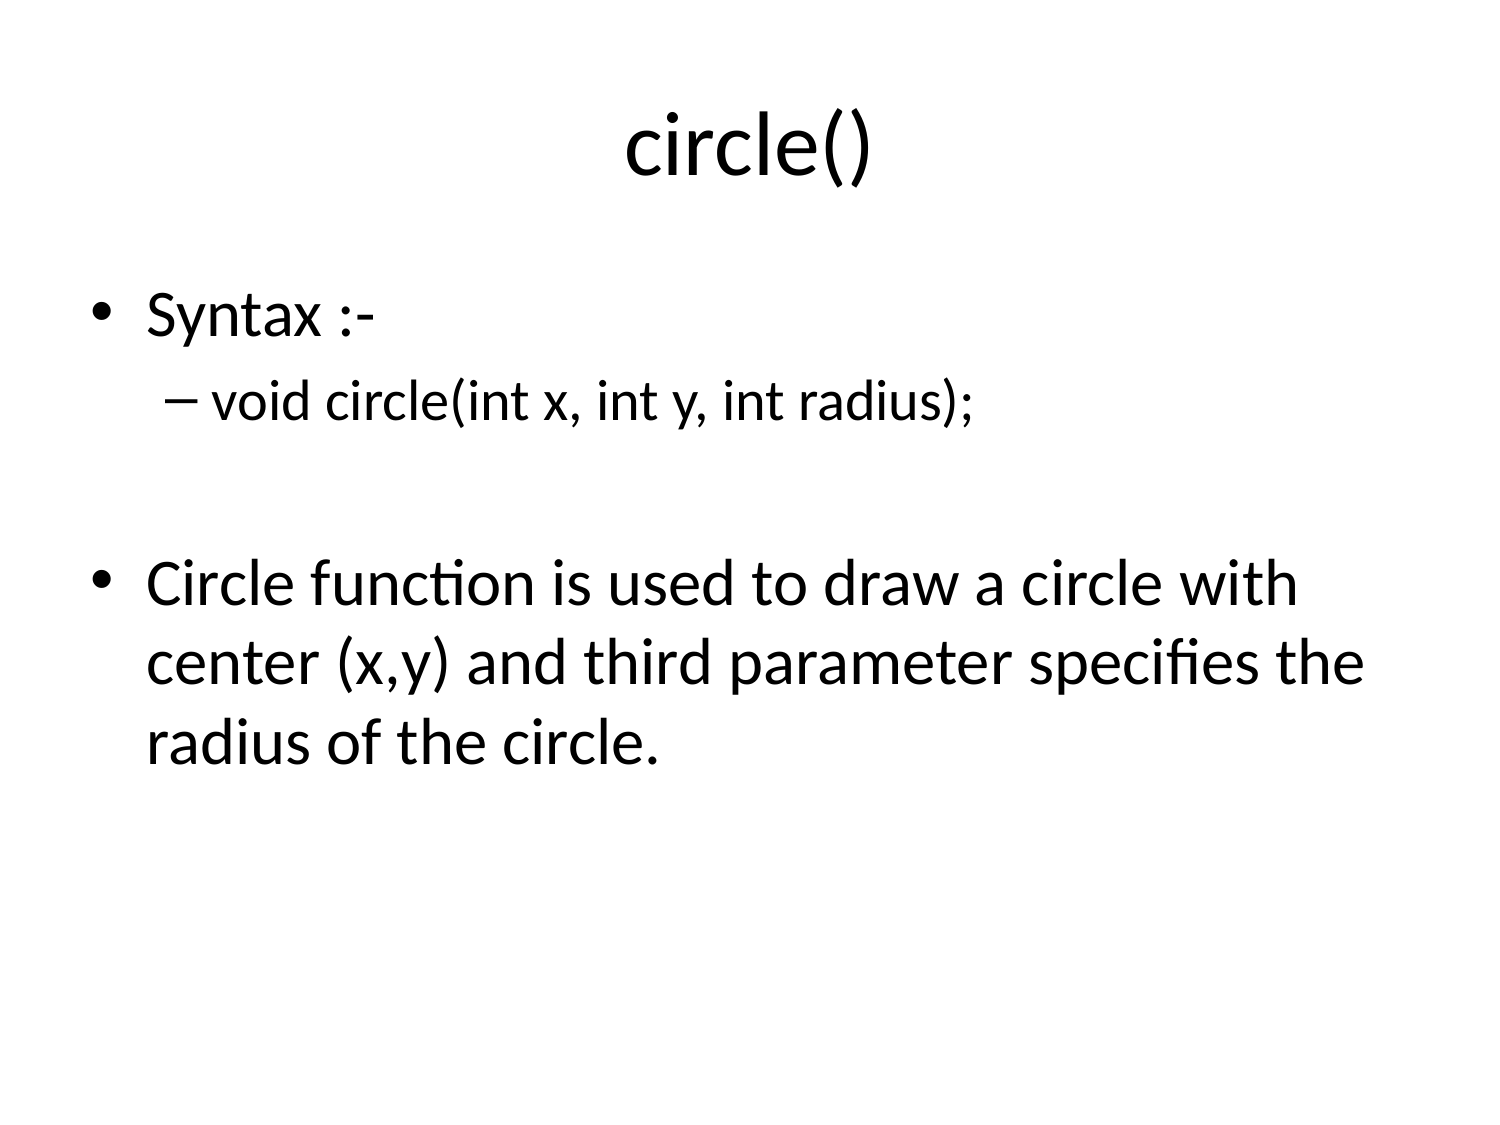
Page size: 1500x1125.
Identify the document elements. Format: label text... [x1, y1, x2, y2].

title circle() [75, 45, 1425, 233]
list Syntax :- void circle(int x, int y, int radius); Circle function is used to draw a circle with center (x,y) and third parameter specifies the radius of the circle. [75, 262, 1425, 1005]
